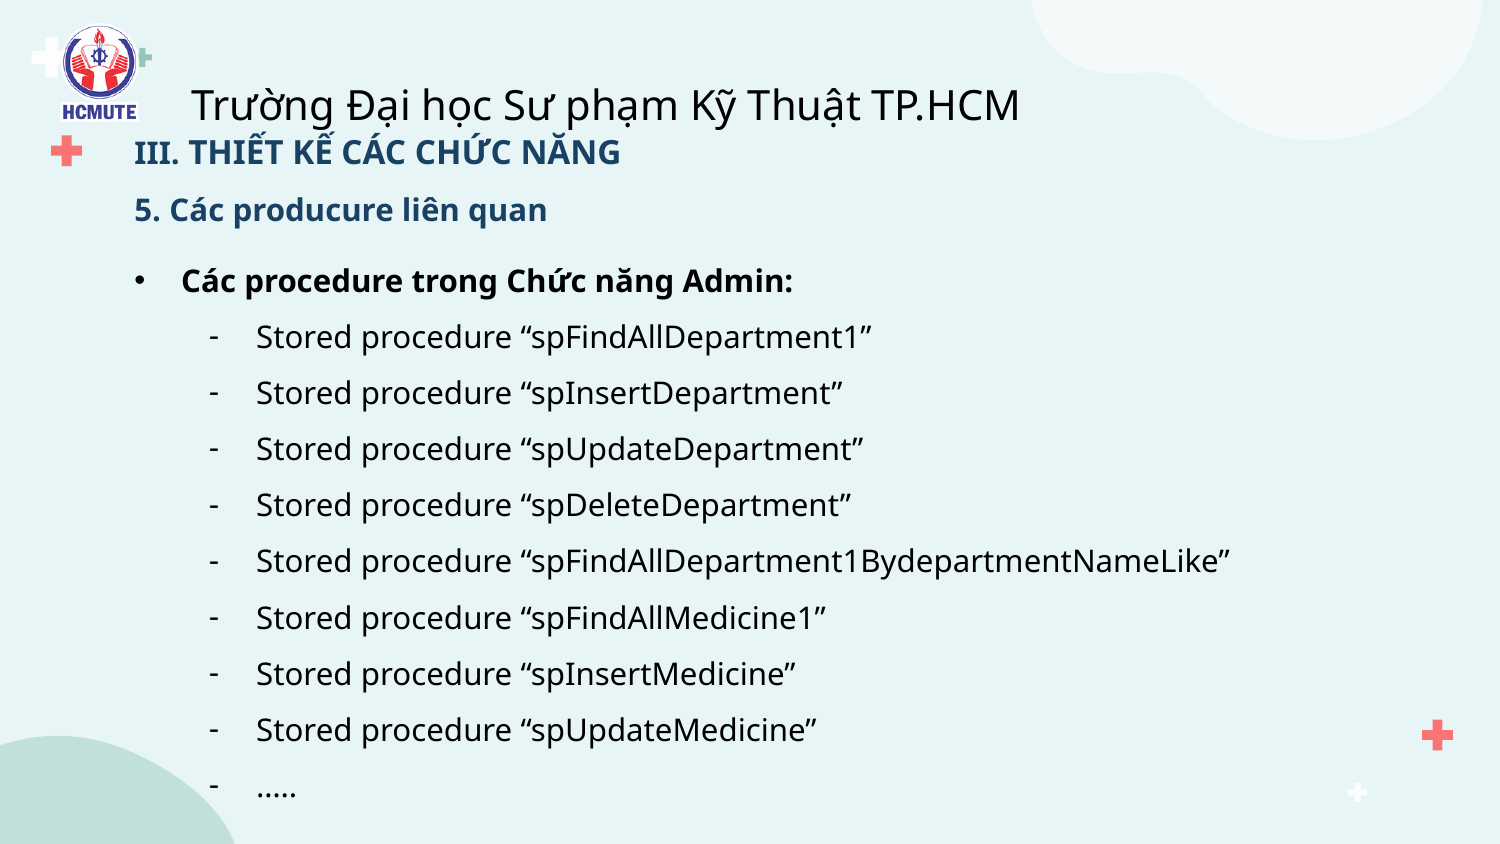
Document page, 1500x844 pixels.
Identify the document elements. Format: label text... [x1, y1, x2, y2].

text_box Trường Đại học Sư phạm Kỹ Thuật TP.HCM [150, 13, 1062, 129]
text_box Các procedure trong Chức năng Admin: Stored procedure “spFindAllDepartment1” Stored procedure “spInsertDepartment” Stored procedure “spUpdateDepartment” Stored procedure “spDeleteDepartment” Stored procedure “spFindAllDepartment1BydepartmentNameLike” Stored procedure “spFindAllMedicine1” Stored procedure “spInsertMedicine” Stored procedure “spUpdateMedicine” ….. [119, 234, 1500, 844]
title III. THIẾT KẾ CÁC CHỨC NĂNG 5. Các producure liên quan [119, 96, 768, 234]
picture [0, 18, 226, 130]
